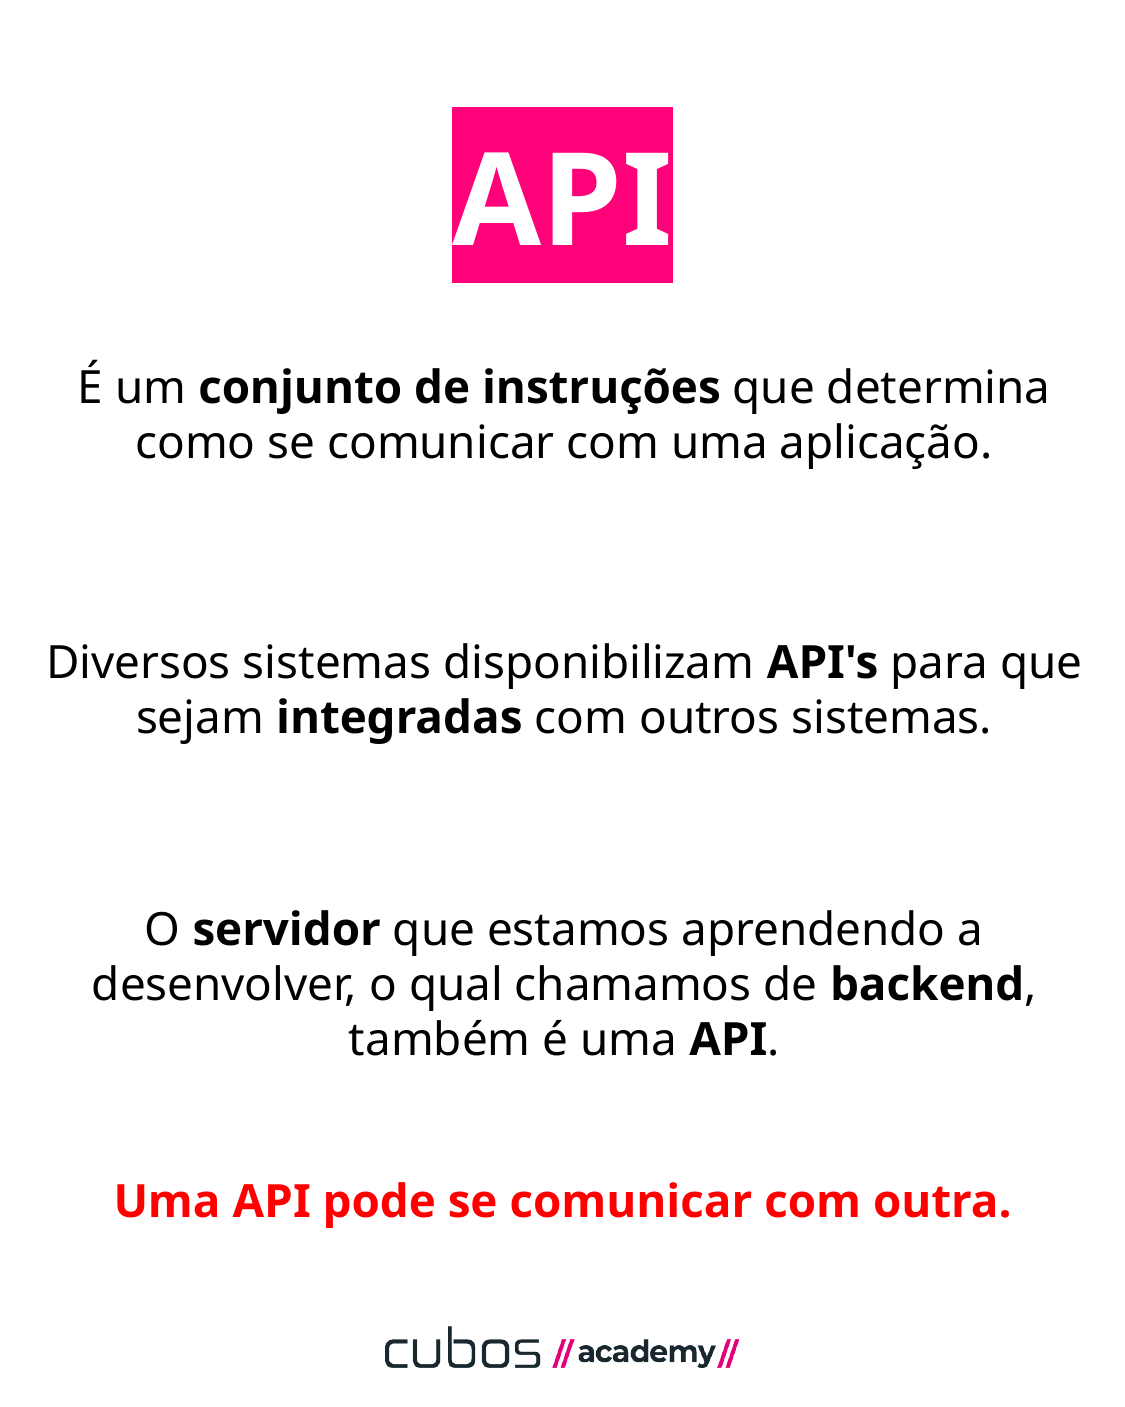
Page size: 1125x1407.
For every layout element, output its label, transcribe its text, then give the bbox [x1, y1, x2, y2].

text_box O servidor que estamos aprendendo a desenvolver, o qual chamamos de backend, também é uma API. [28, 884, 1100, 1080]
text_box Diversos sistemas disponibilizam API's para que sejam integradas com outros sistemas. [28, 617, 1100, 758]
text_box Uma API pode se comunicar com outra. [27, 1156, 1098, 1242]
text_box É um conjunto de instruções que determina como se comunicar com uma aplicação. [28, 342, 1100, 483]
picture [385, 1326, 740, 1368]
text_box API [0, 114, 1125, 273]
